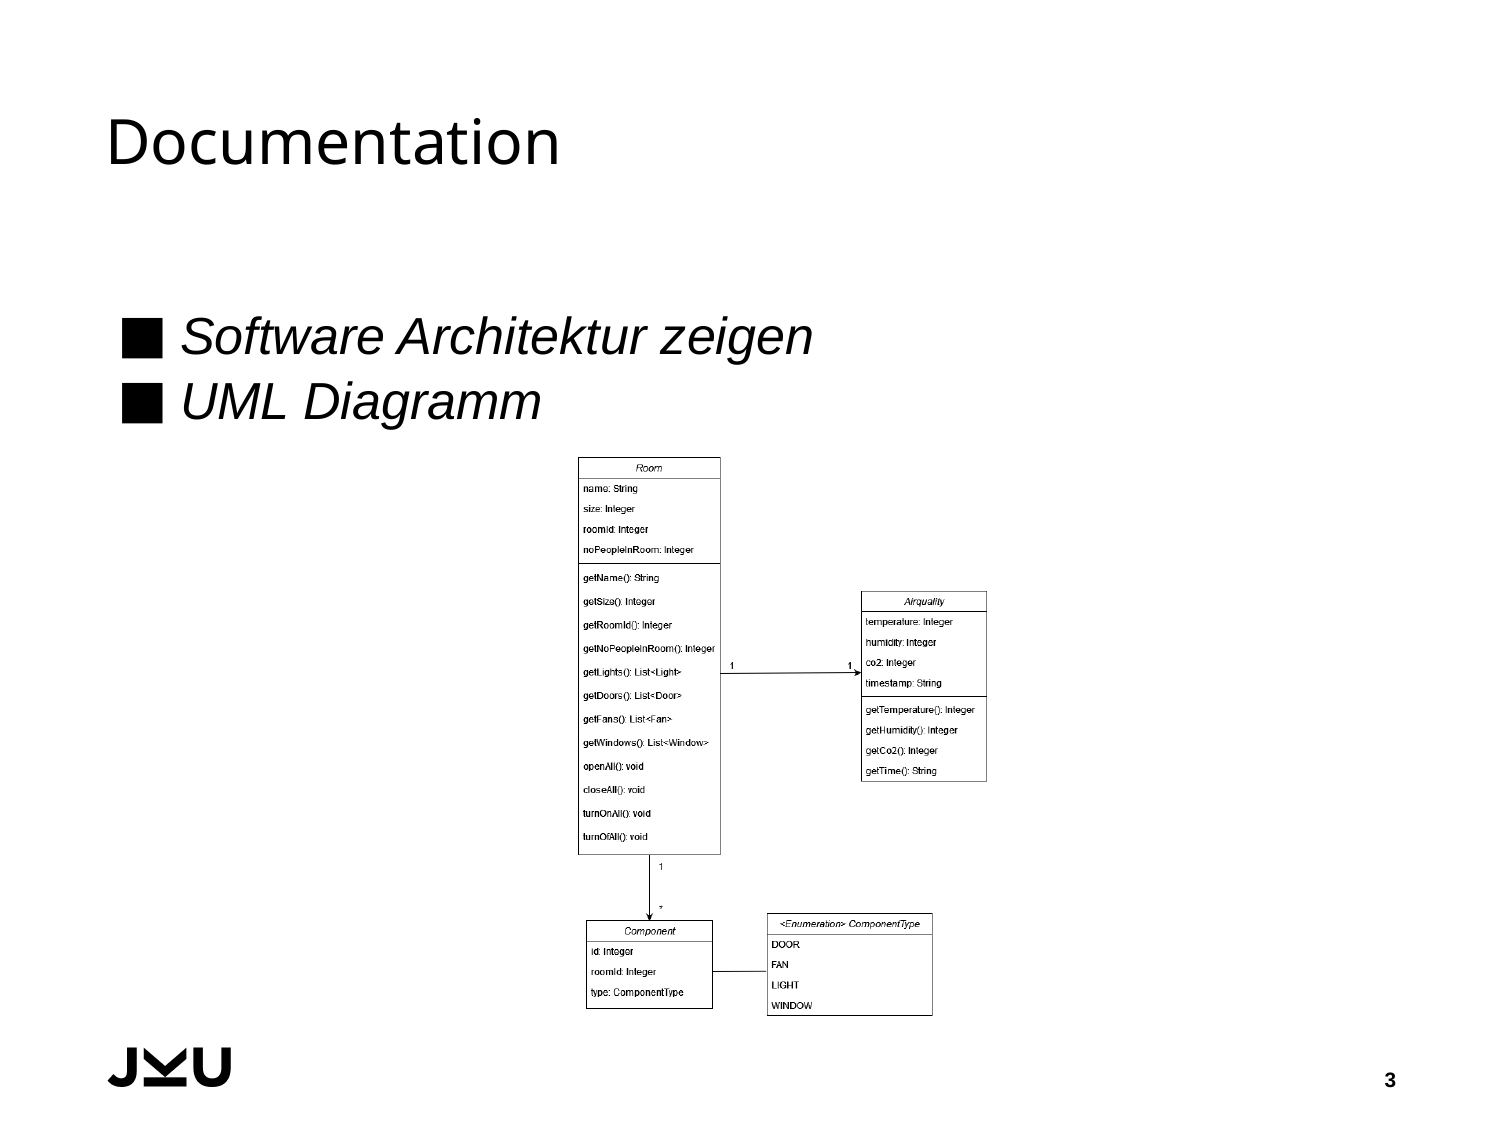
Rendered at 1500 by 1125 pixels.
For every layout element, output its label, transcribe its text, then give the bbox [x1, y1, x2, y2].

slide_number 3 [1326, 1049, 1412, 1109]
picture [577, 457, 987, 1019]
title Documentation [90, 106, 1393, 261]
list Software Architektur zeigen UML Diagramm [89, 291, 1390, 973]
picture [98, 1037, 249, 1100]
